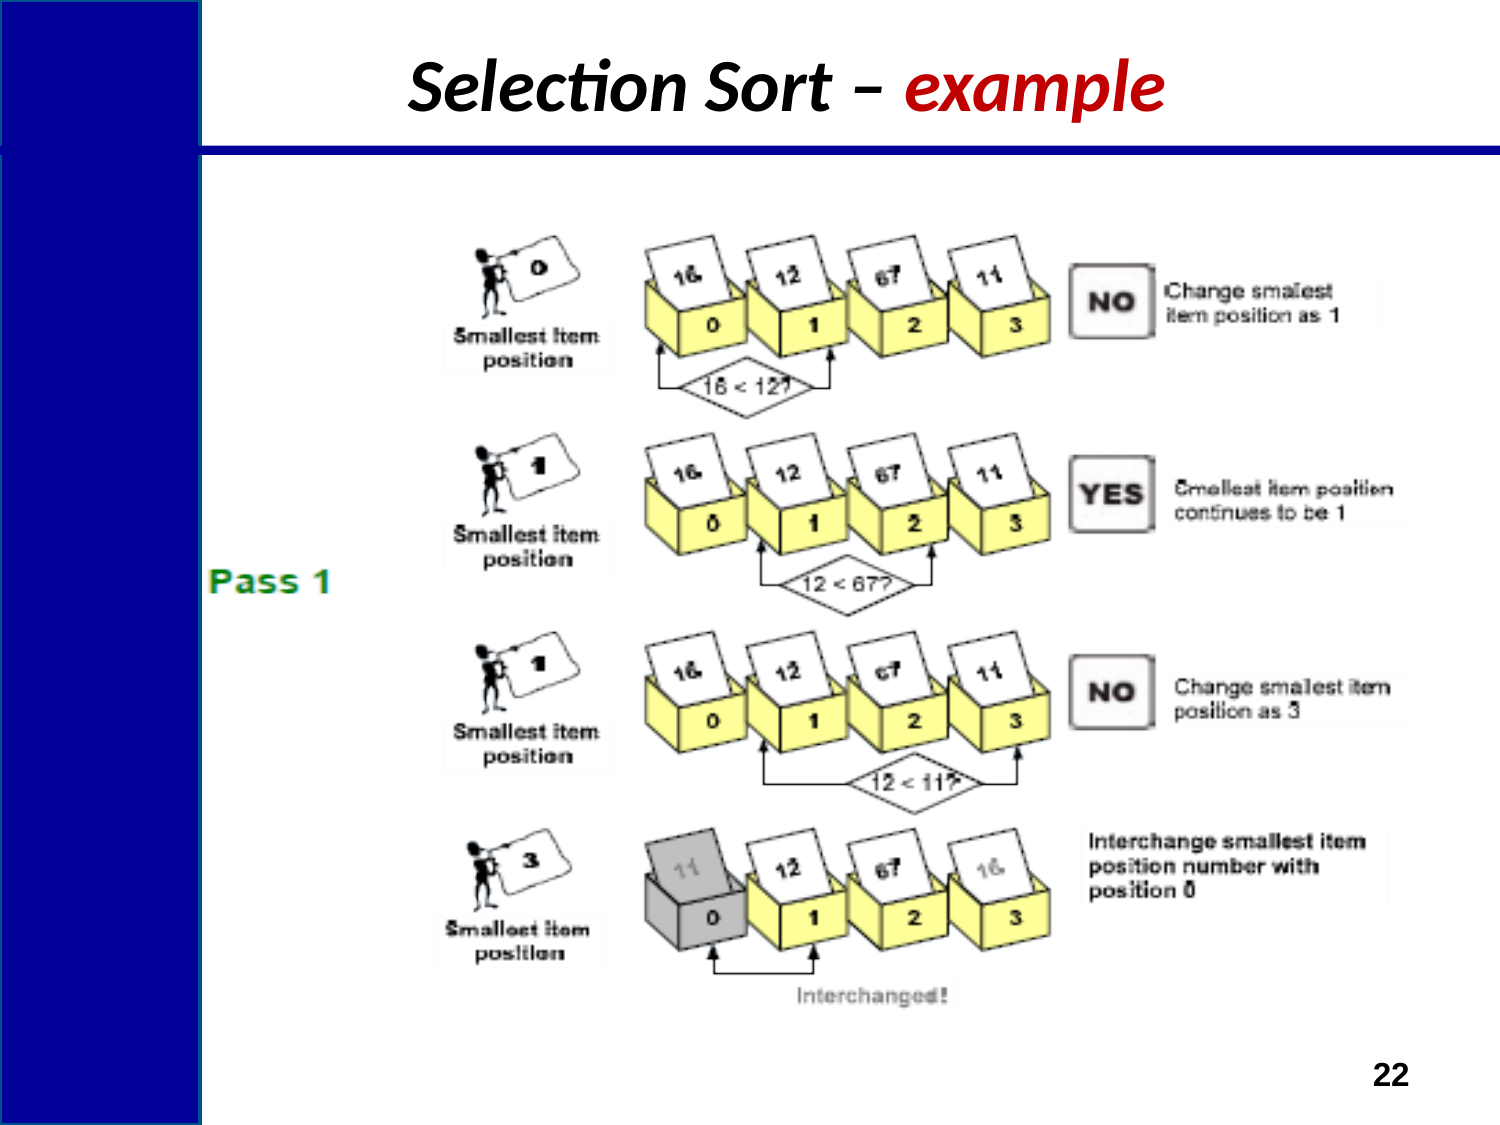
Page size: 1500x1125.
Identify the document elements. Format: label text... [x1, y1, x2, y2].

title Selection Sort – example [200, 24, 1375, 138]
picture [174, 226, 1413, 1013]
slide_number 22 [1312, 1042, 1425, 1103]
